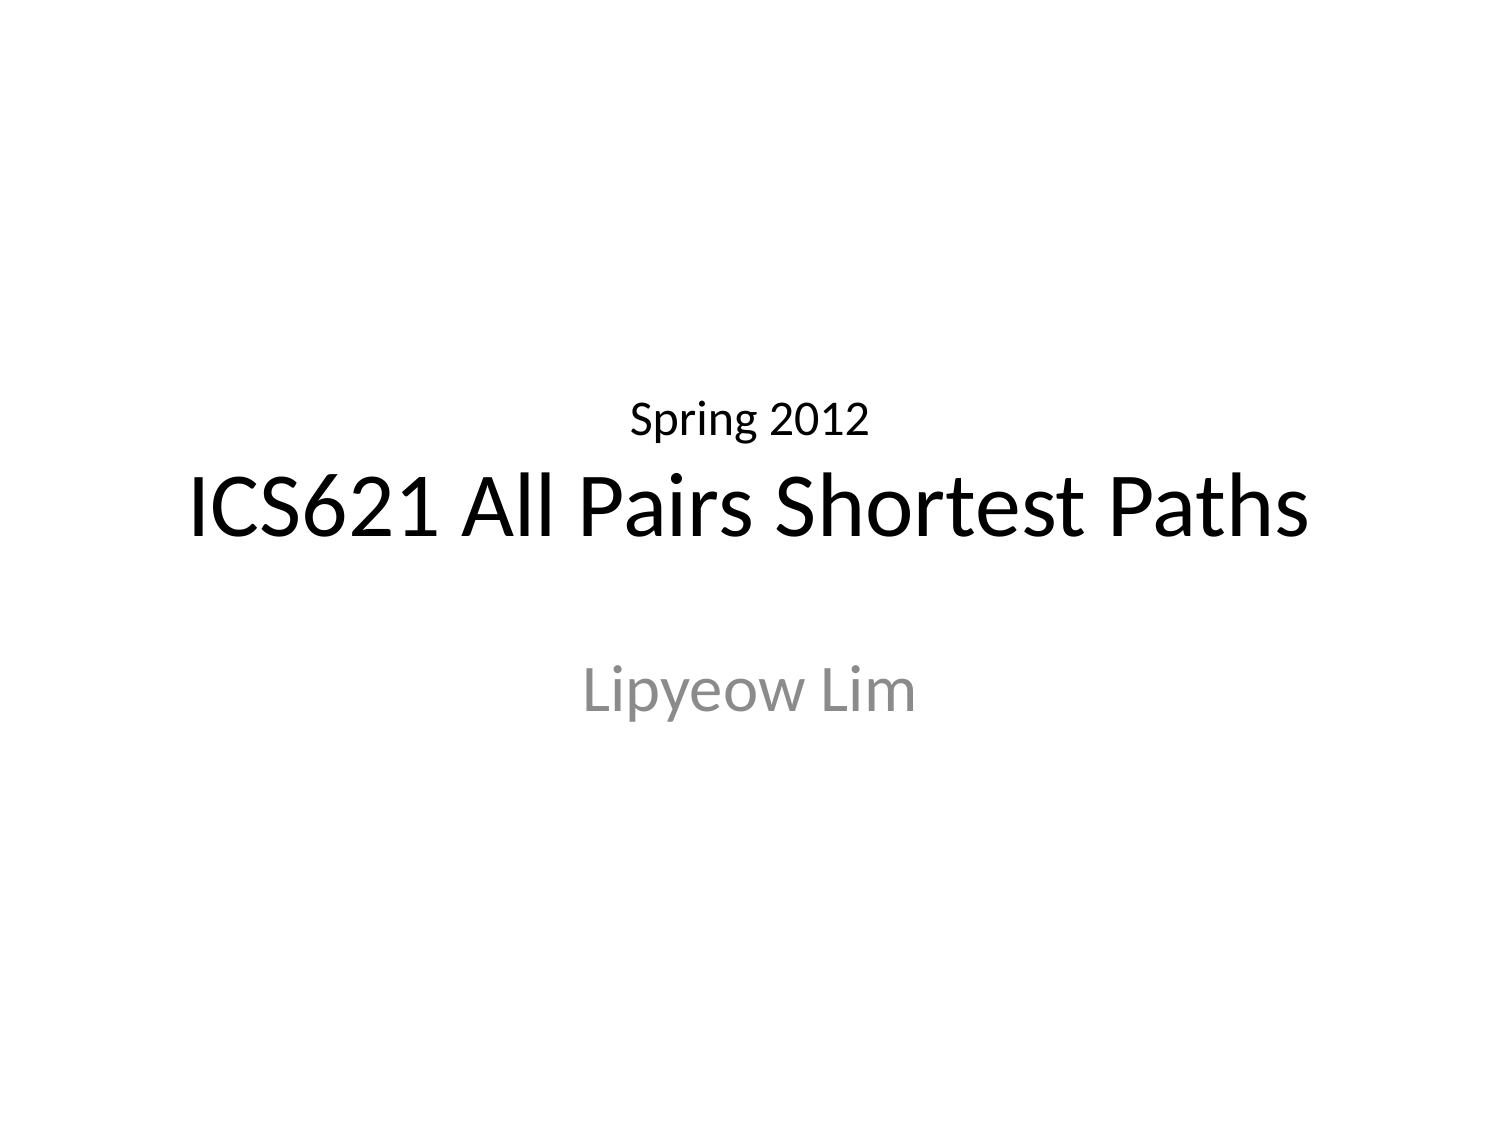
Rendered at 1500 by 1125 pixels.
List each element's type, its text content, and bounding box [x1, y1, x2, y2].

title Spring 2012 ICS621 All Pairs Shortest Paths [112, 349, 1388, 591]
subtitle Lipyeow Lim [225, 637, 1275, 925]
